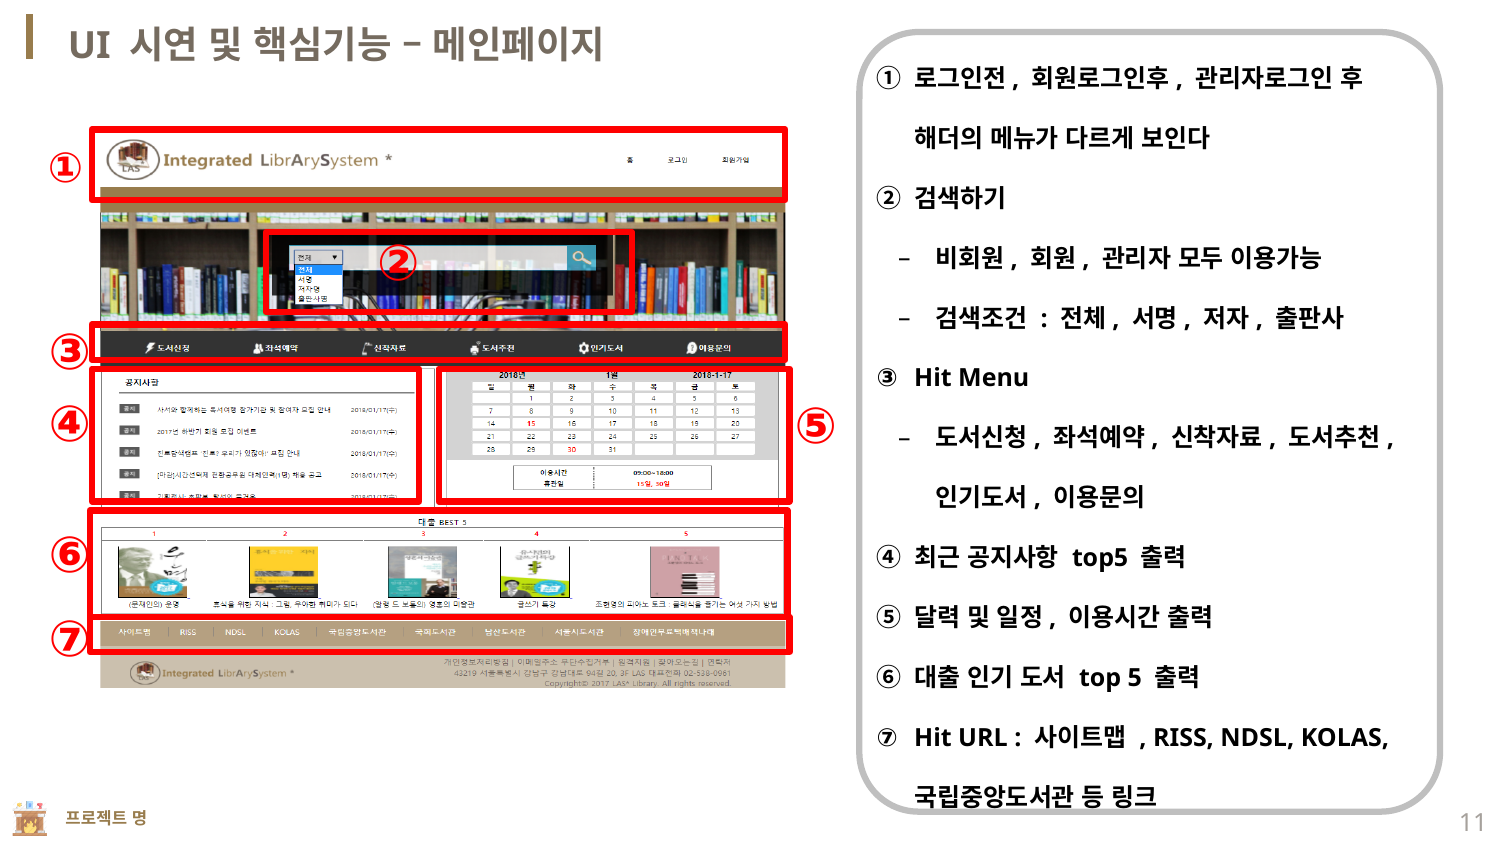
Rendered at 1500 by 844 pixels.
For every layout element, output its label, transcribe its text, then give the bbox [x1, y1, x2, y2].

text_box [29, 129, 857, 688]
slide_number 11 [1152, 800, 1500, 844]
text_box 로그인전, 회원로그인후, 관리자로그인 후 해더의 메뉴가 다르게 보인다 검색하기 비회원, 회원, 관리자 모두 이용가능 검색조건 : 전체, 서명, 저자, 출판사 Hit Menu 도서신청, 좌석예약, 신착자료, 도서추천, 인기도서, 이용문의 최근 공지사항 top5 출력 달력 및 일정, 이용시간 출력 대출 인기 도서 top 5 출력 Hit URL : 사이트맵 , RISS, NDSL, KOLAS, 국립중앙도서관 등 링크 [857, 29, 1443, 814]
text_box UI 시연 및 핵심기능 – 메인페이지 [53, 13, 786, 73]
picture [12, 801, 47, 836]
